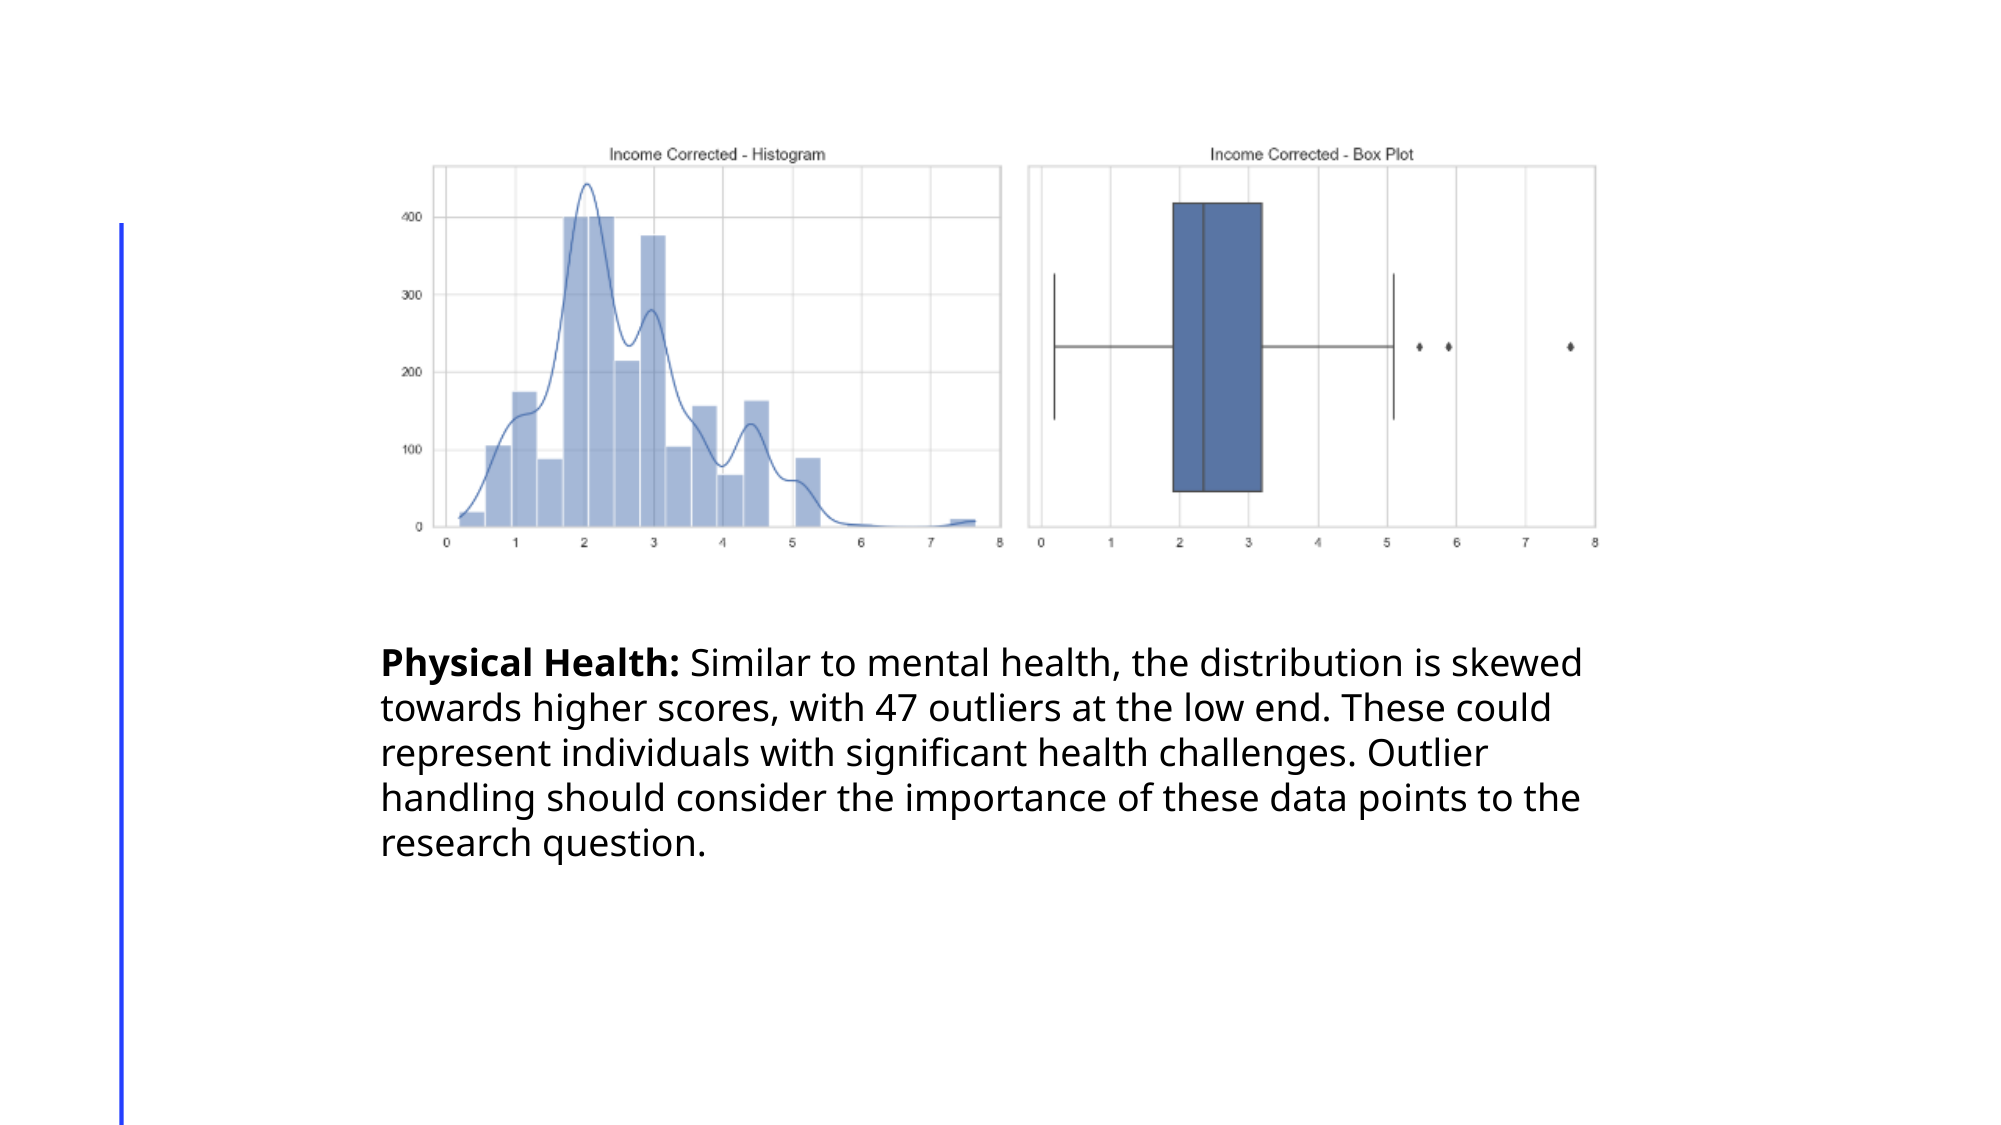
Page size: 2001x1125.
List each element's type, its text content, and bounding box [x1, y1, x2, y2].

picture [394, 126, 1606, 549]
text_box Physical Health: Similar to mental health, the distribution is skewed towards higher scores, with 47 outliers at the low end. These could represent individuals with significant health challenges. Outlier handling should consider the importance of these data points to the research question. [365, 631, 1619, 871]
